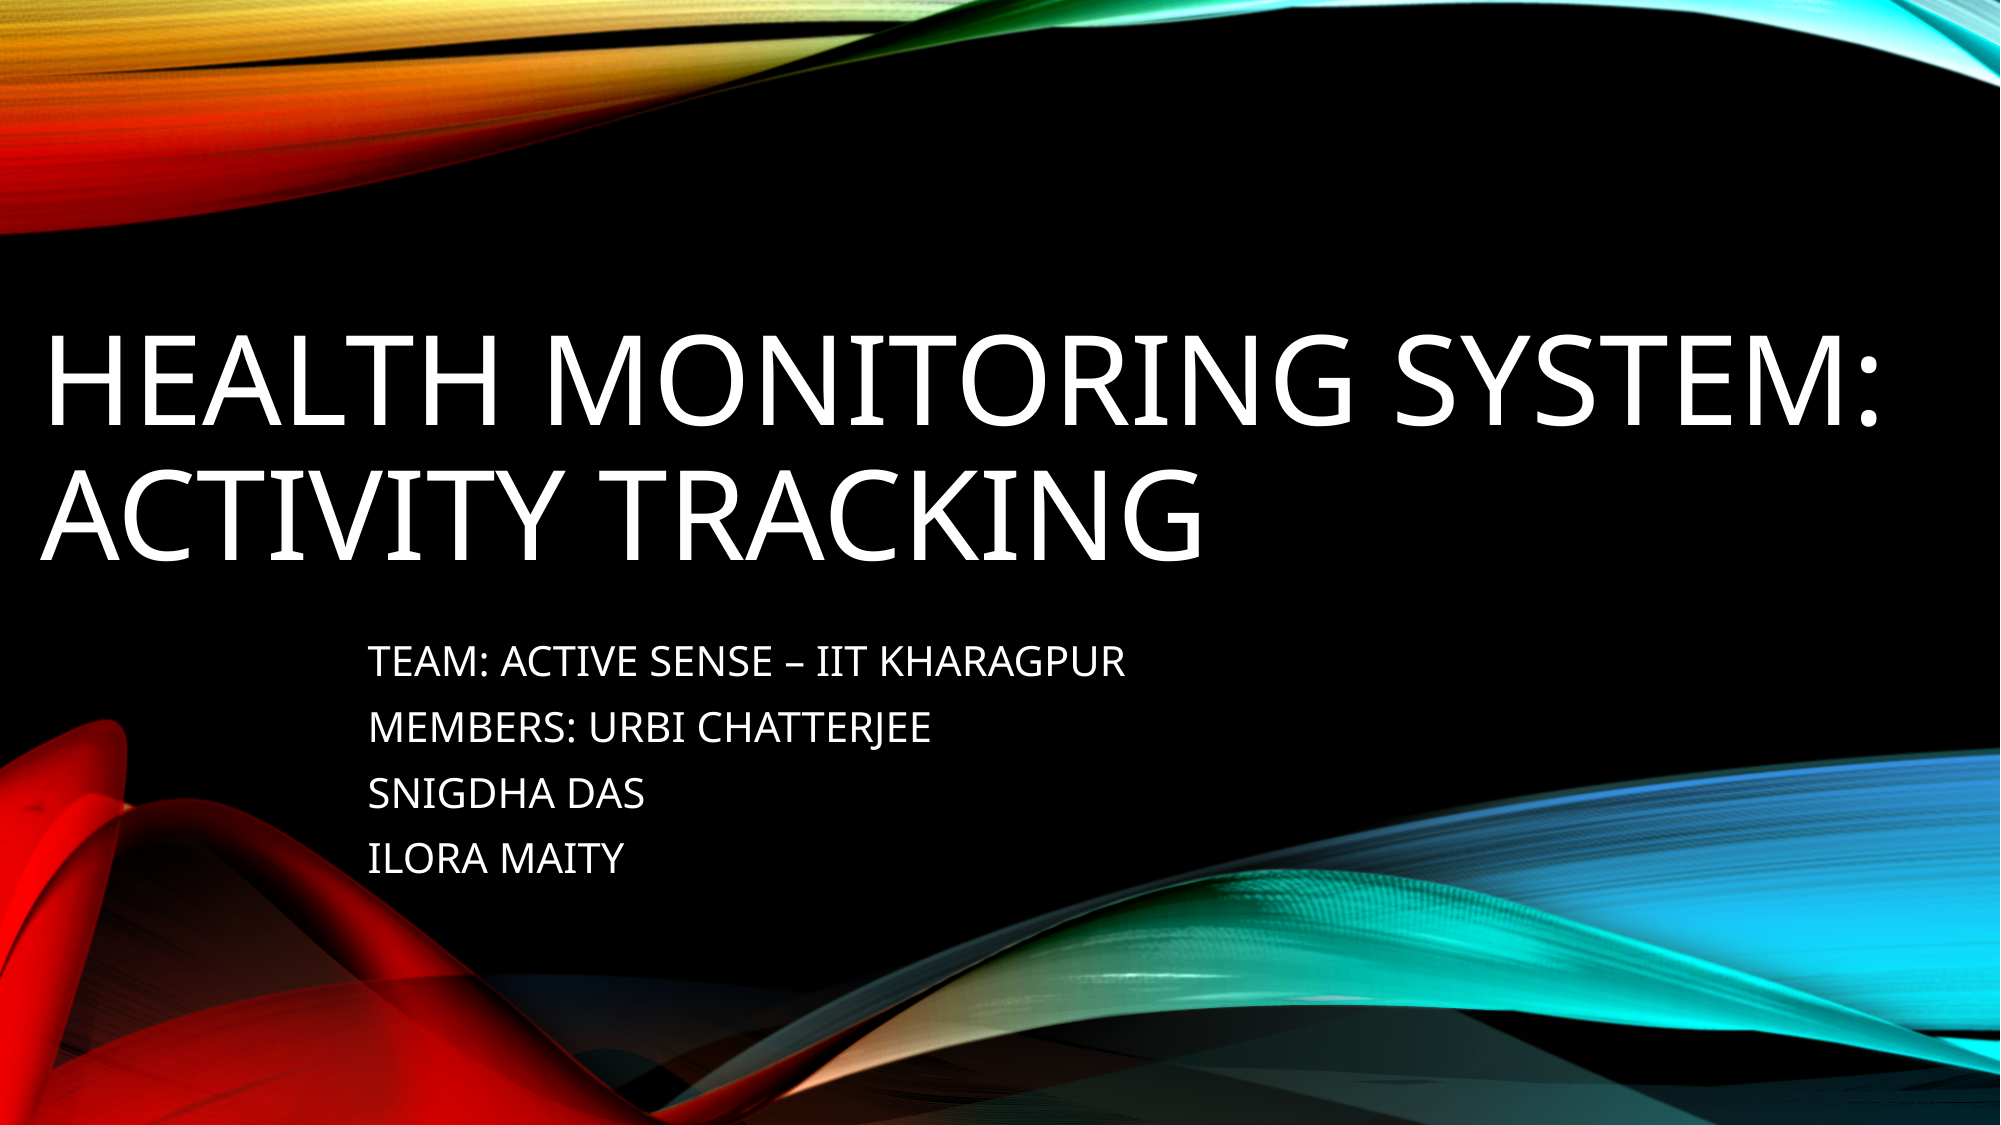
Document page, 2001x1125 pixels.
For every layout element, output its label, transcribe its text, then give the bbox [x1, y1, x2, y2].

picture [0, 0, 2000, 237]
picture [0, 717, 2000, 1125]
title Health Monitoring System: Activity Tracking [25, 295, 1980, 596]
subtitle TEAM: ACTIVE SENSE – IIT KHARAGPUR MEMBERS: URBI CHATTERJEE SNIGDHA DAS ILORA MAITY [352, 632, 2000, 1013]
